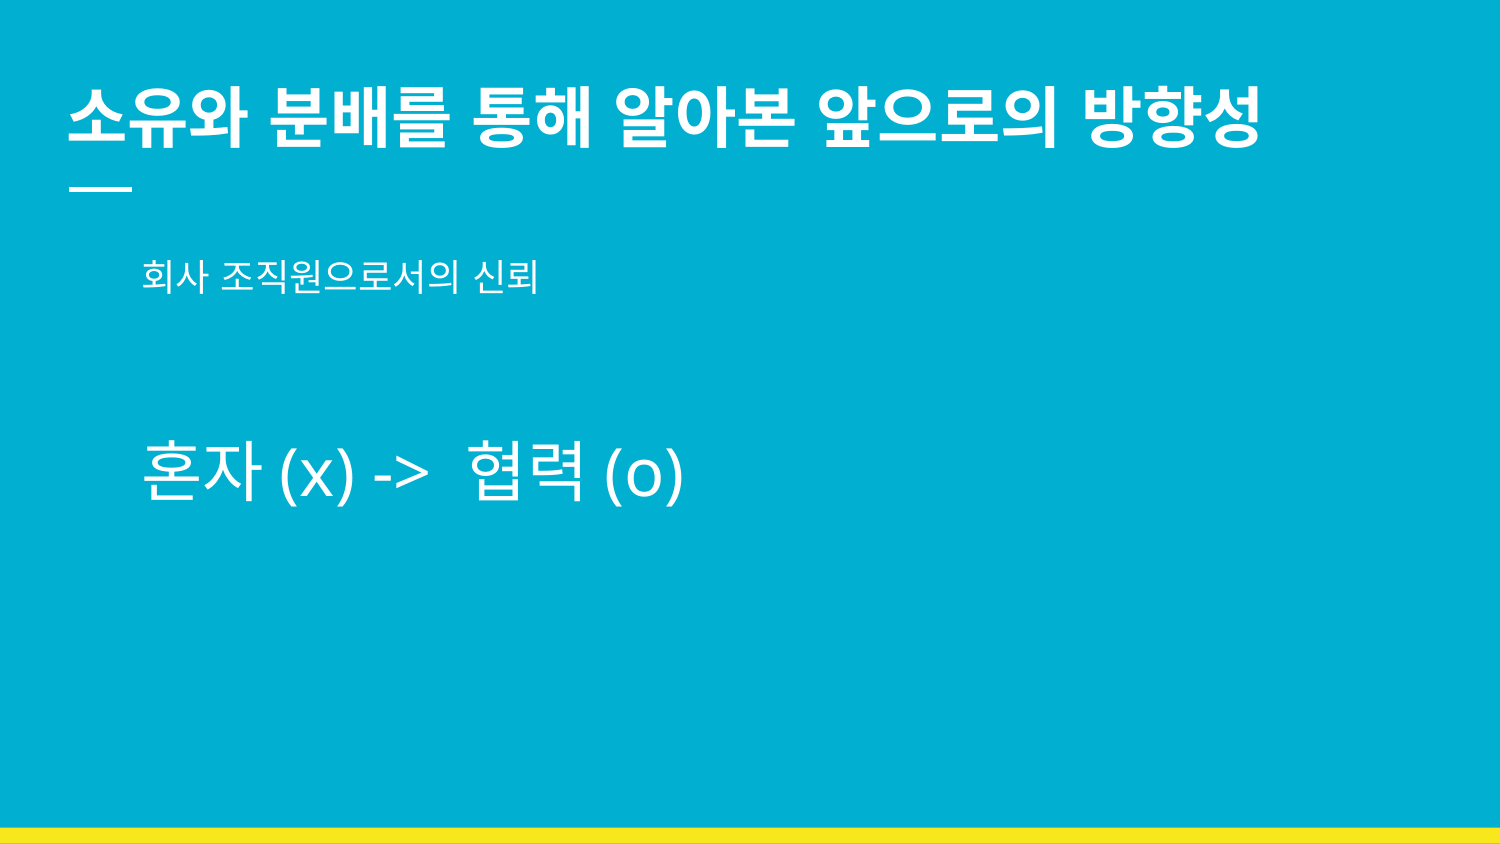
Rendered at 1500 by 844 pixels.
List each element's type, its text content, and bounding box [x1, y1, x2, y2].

title 소유와 분배를 통해 알아본 앞으로의 방향성 [51, 61, 1449, 167]
list 회사 조직원으로서의 신뢰 혼자(x) -> 협력(o) [51, 232, 1449, 750]
